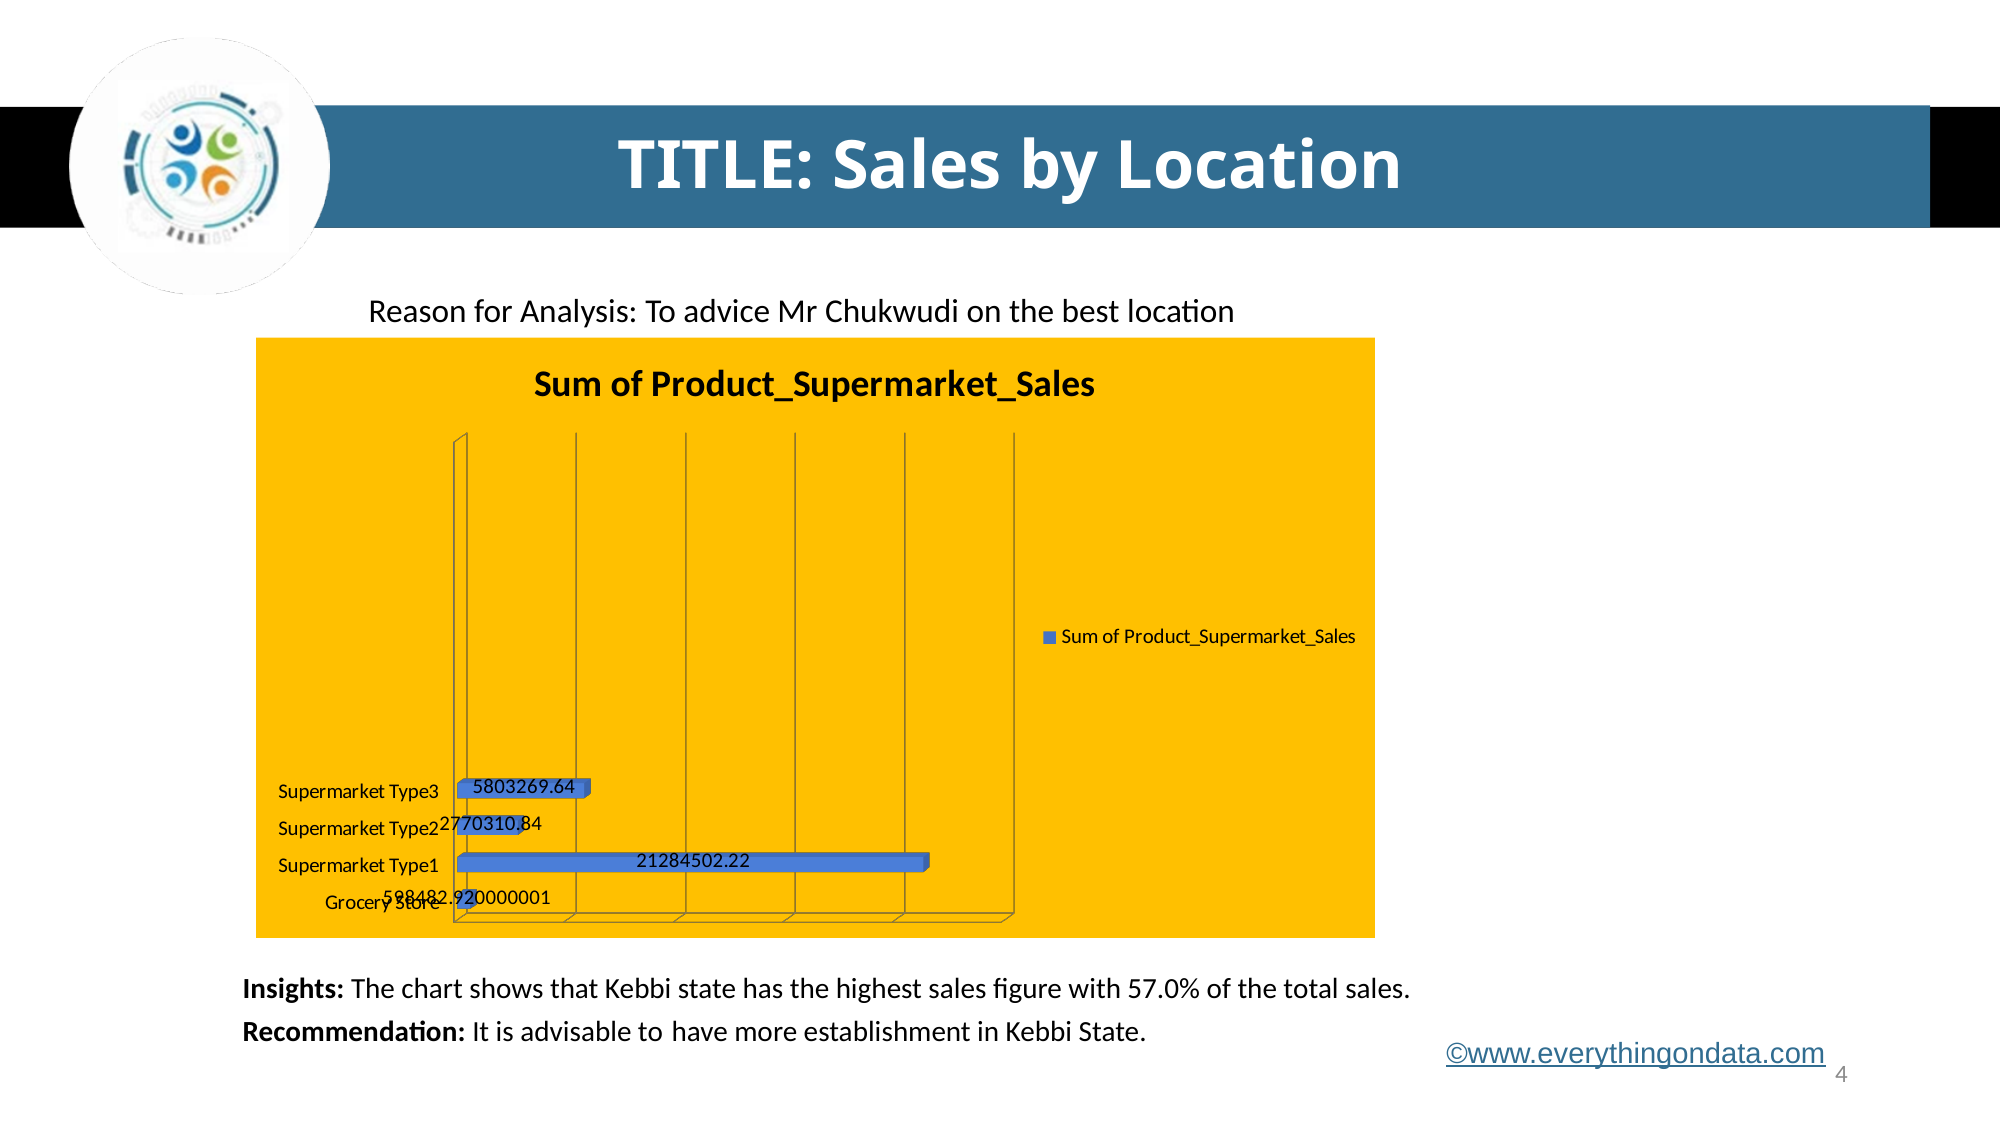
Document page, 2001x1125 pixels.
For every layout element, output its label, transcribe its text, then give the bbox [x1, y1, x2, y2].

picture [69, 37, 330, 295]
chart [255, 337, 1376, 939]
text_box [335, 105, 2000, 230]
text_box [0, 105, 64, 230]
text_box <number> [1412, 1042, 1863, 1103]
text_box ©www.everythingondata.com [1431, 1026, 1841, 1077]
text_box Insights: The chart shows that Kebbi state has the highest sales figure with 57.0% of the total sales. Recommendation: It is advisable to have more establishment in Kebbi State. [228, 961, 1636, 1057]
text_box Reason for Analysis: To advice Mr Chukwudi on the best location [353, 281, 1802, 337]
text_box TITLE: Sales by Location [335, 105, 1931, 228]
